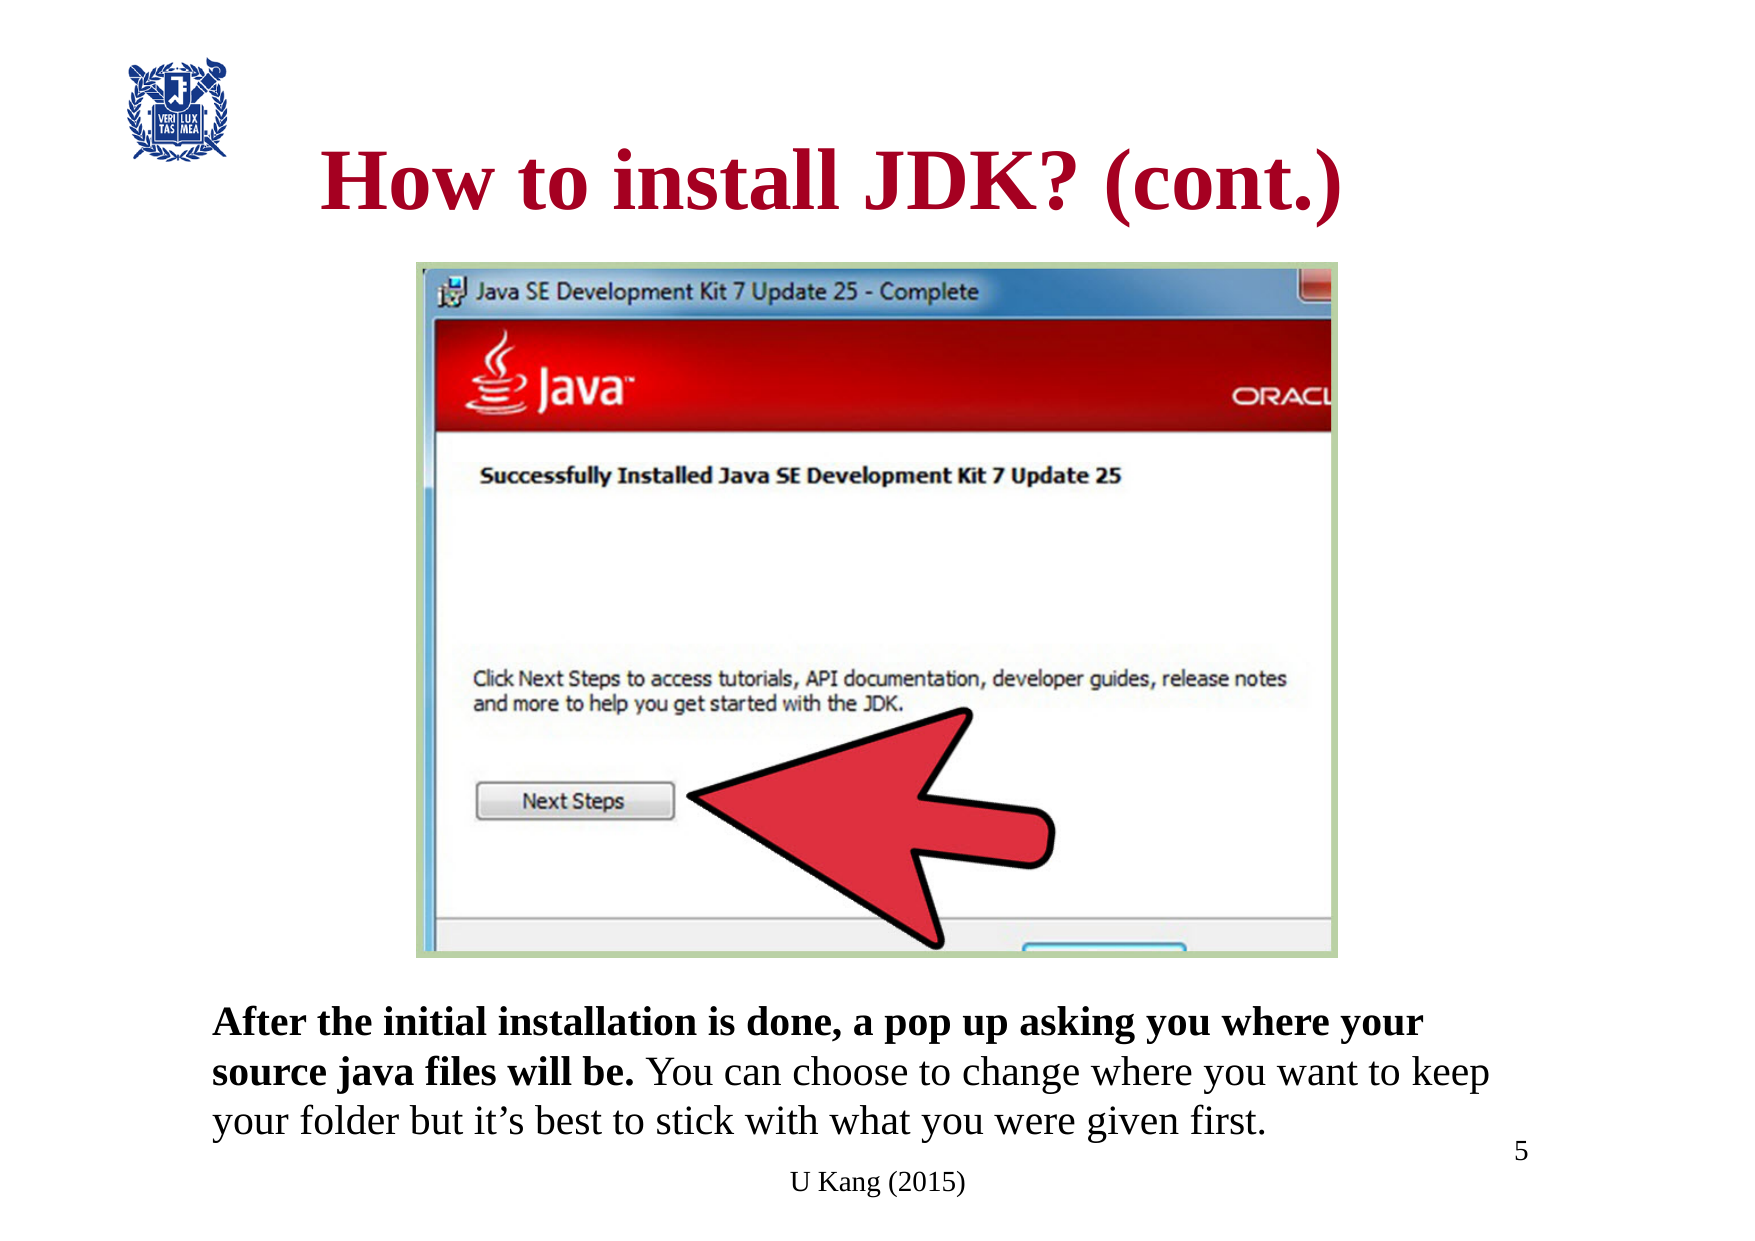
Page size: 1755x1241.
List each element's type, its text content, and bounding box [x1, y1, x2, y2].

slide_number 5 [1509, 1135, 1548, 1169]
picture [415, 262, 1339, 958]
footer U Kang (2015) [729, 1165, 1025, 1198]
list After the initial installation is done, a pop up asking you where your source java files will be. You can choose to change where you want to keep your folder but it’s best to stick with what you were given first. [212, 993, 1543, 1145]
title How to install JDK? (cont.) [320, 121, 1434, 229]
picture [127, 57, 228, 162]
